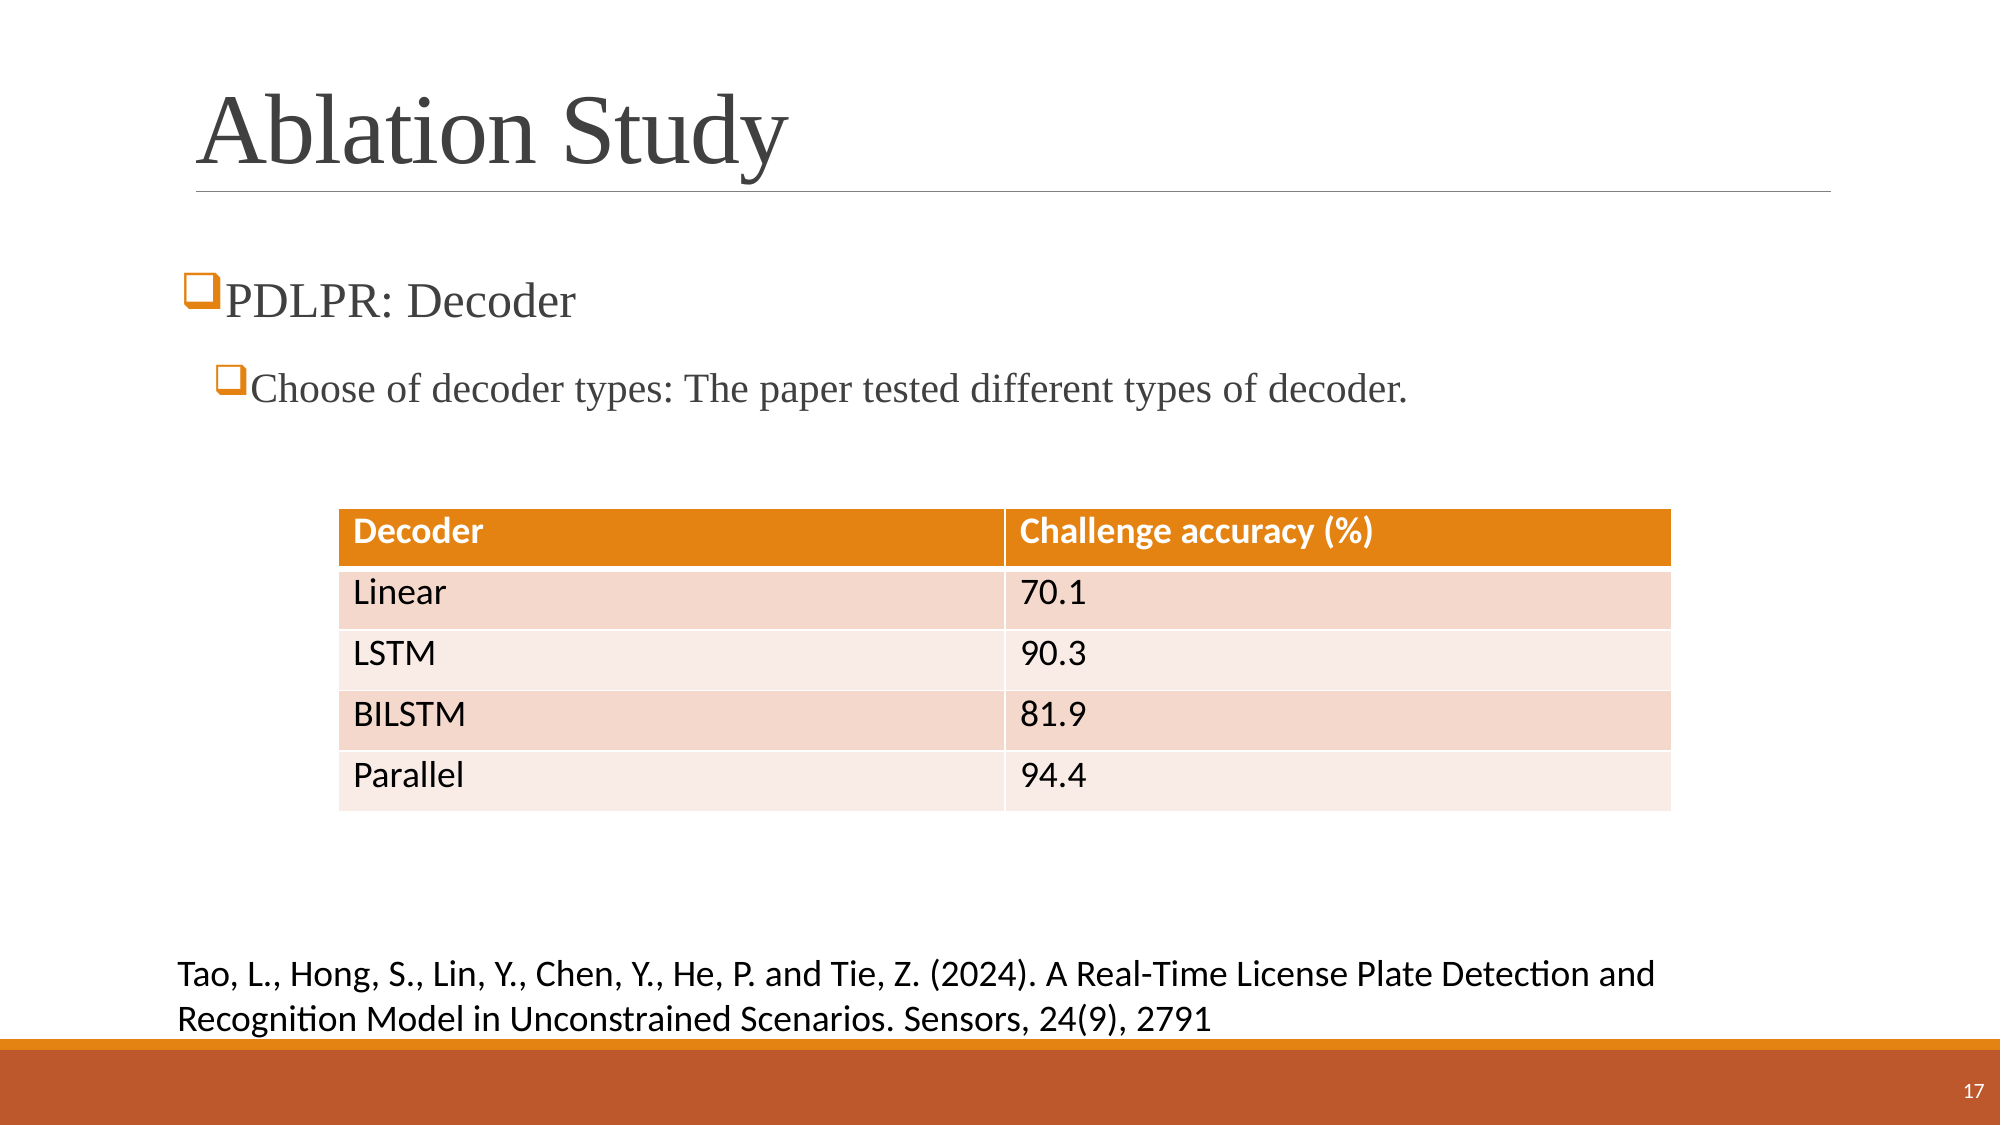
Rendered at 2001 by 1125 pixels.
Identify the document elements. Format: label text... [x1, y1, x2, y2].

slide_number 17 [1784, 1059, 2000, 1120]
table_cell 70.1 [1006, 572, 1671, 629]
title Ablation Study [180, 45, 1830, 192]
table_cell Parallel [339, 752, 1004, 811]
table_cell 94.4 [1006, 752, 1671, 811]
table_cell BILSTM [339, 691, 1004, 750]
table_header Challenge accuracy (%) [1006, 509, 1671, 566]
list PDLPR: Decoder Choose of decoder types: The paper tested different types of decoder. [180, 229, 1830, 890]
table_cell Linear [339, 572, 1004, 629]
table_cell 90.3 [1006, 631, 1671, 690]
table_cell LSTM [339, 631, 1004, 690]
table_cell 81.9 [1006, 691, 1671, 750]
table_header Decoder [339, 509, 1004, 566]
text_box Tao, L., Hong, S., Lin, Y., Chen, Y., He, P. and Tie, Z. (2024). A Real-Time License Plate Detection and Recognition Model in Unconstrained Scenarios. Sensors, 24(9), 2791 [162, 941, 1848, 1047]
